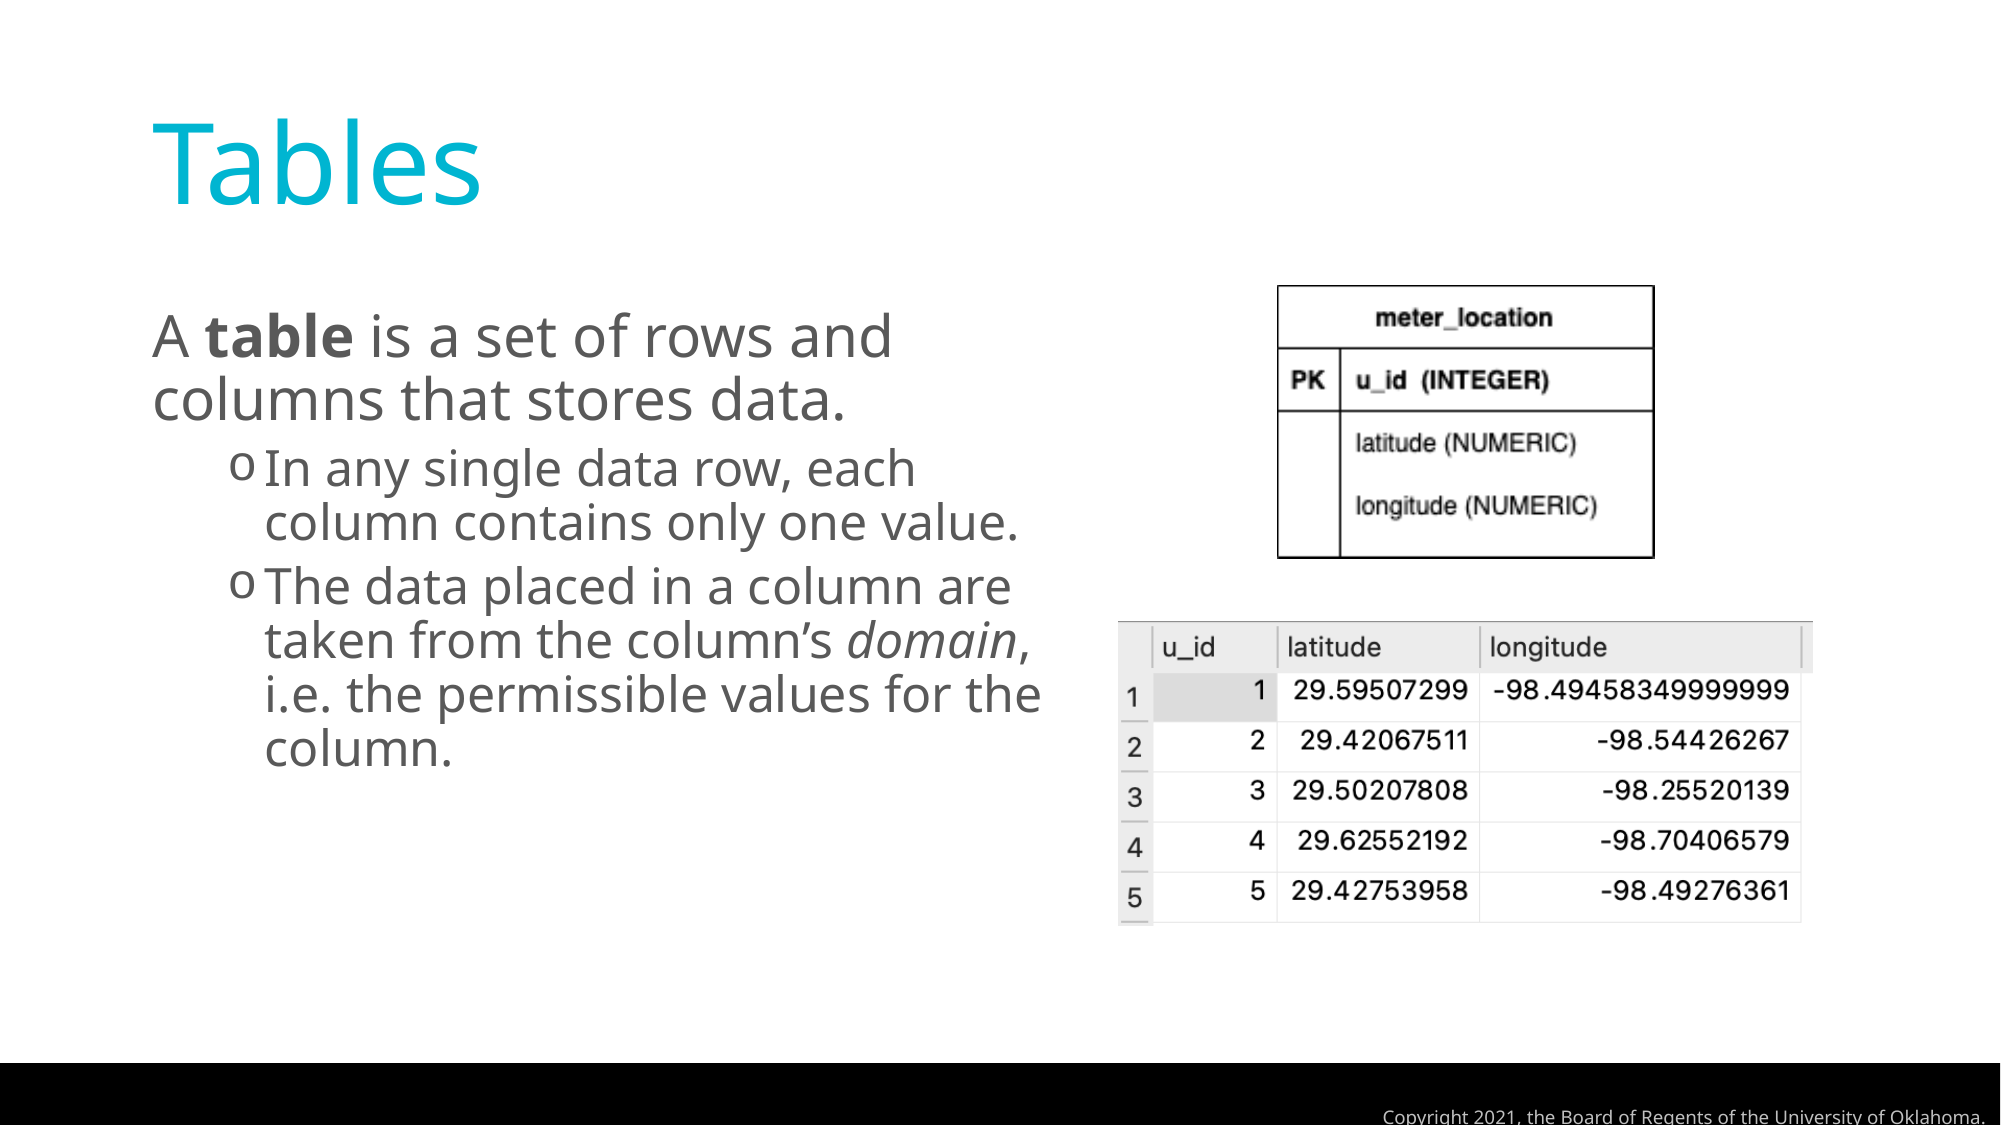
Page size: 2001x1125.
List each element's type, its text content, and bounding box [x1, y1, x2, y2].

text_box [137, 802, 1863, 1066]
picture [1277, 285, 1655, 559]
list A table is a set of rows and columns that stores data. In any single data row, each column contains only one value. The data placed in a column are taken from the column’s domain, i.e. the permissible values for the column. [137, 299, 1069, 802]
picture [1118, 621, 1813, 926]
text_box Copyright 2021, the Board of Regents of the University of Oklahoma. [999, 1098, 2000, 1125]
title Tables [137, 59, 1863, 278]
